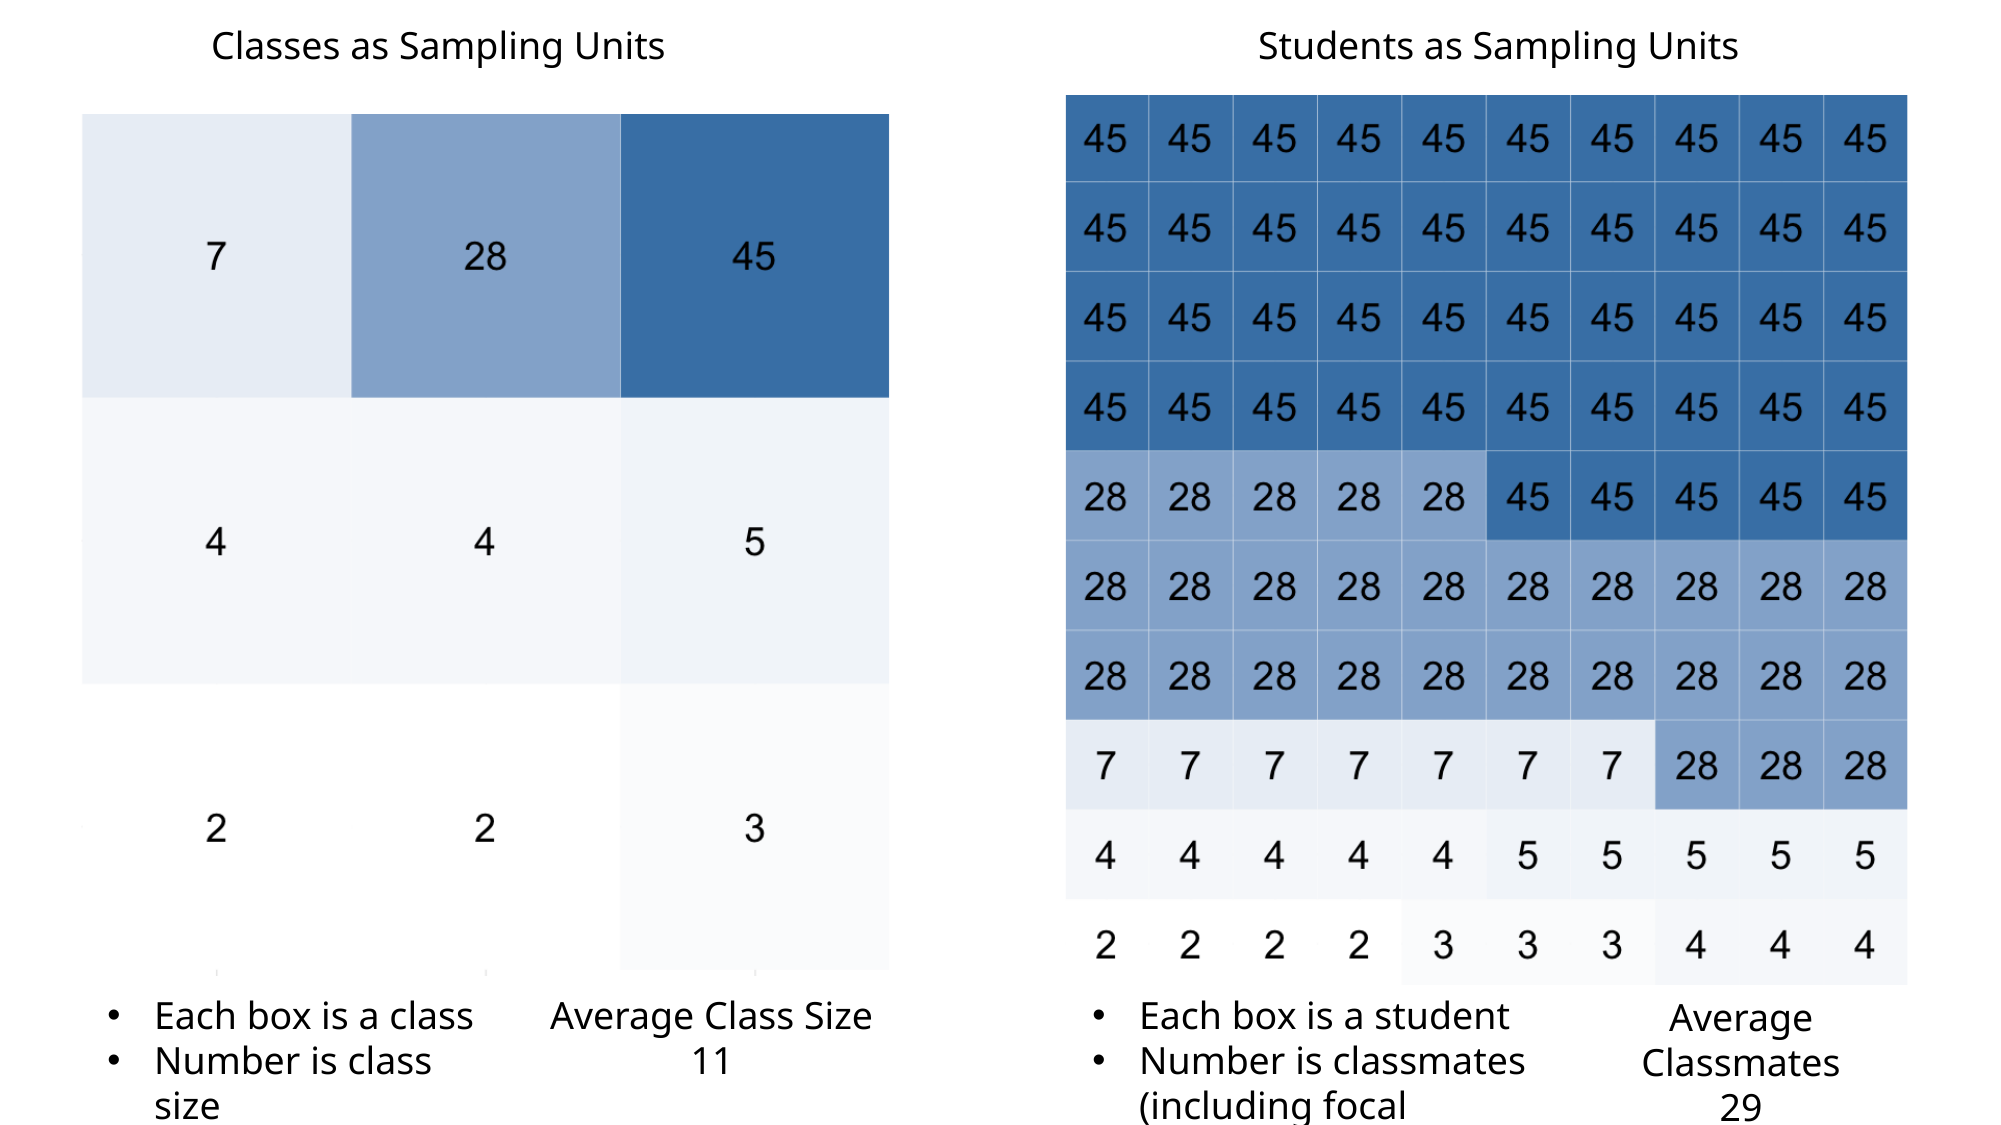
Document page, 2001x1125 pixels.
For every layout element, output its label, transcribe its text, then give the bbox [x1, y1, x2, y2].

picture [81, 113, 890, 977]
text_box Classes as Sampling Units [196, 14, 682, 75]
text_box Average Classmates 29 [1553, 986, 1930, 1125]
picture [1065, 95, 1908, 986]
text_box Each box is a class Number is class size [92, 984, 505, 1125]
text_box Average Class Size 11 [524, 984, 900, 1090]
text_box Students as Sampling Units [1243, 14, 1755, 75]
text_box Each box is a student Number is classmates (including focal student) [1077, 986, 1553, 1125]
